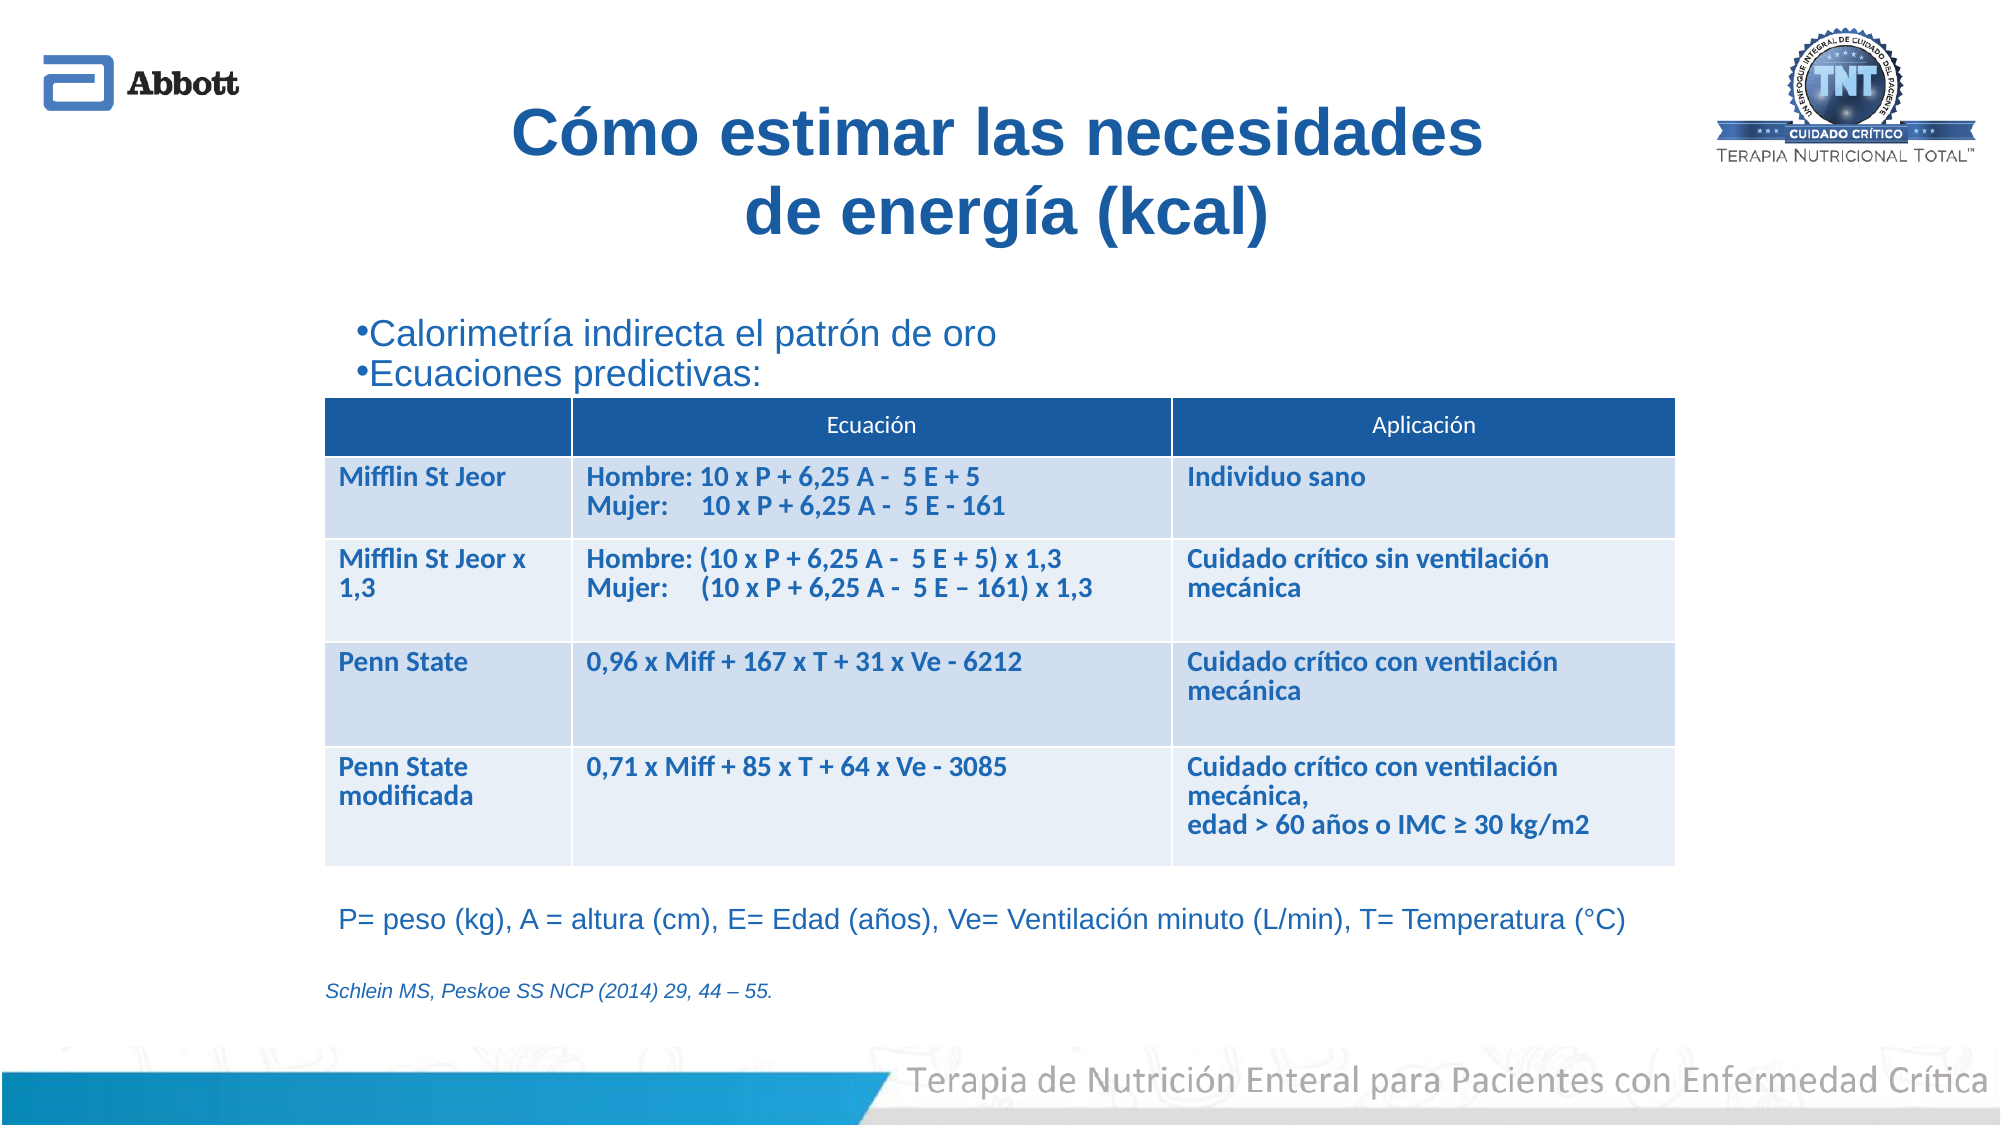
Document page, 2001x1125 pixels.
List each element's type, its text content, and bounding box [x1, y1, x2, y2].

table_cell Cuidado crítico con ventilación mecánica, edad > 60 años o IMC ≥ 30 kg/m2 [1173, 748, 1675, 866]
text_box Calorimetría indirecta el patrón de oro Ecuaciones predictivas: [258, 306, 1275, 401]
text_box P= peso (kg), A = altura (cm), E= Edad (años), Ve= Ventilación minuto (L/min), T= Temperatura (°C) [323, 892, 1666, 973]
table_cell Penn State [325, 643, 571, 746]
table_header Ecuación [573, 401, 1171, 456]
table_cell Mifflin St Jeor [325, 458, 571, 538]
table_cell 0,71 x Miff + 85 x T + 64 x Ve - 3085 [573, 748, 1171, 866]
picture [0, 0, 2001, 1125]
table_cell Cuidado crítico sin ventilación mecánica [1173, 540, 1675, 641]
text_box Schlein MS, Peskoe SS NCP (2014) 29, 44 – 55. [310, 970, 1256, 1035]
table_cell Cuidado crítico con ventilación mecánica [1173, 643, 1675, 746]
table_cell Individuo sano [1173, 458, 1675, 538]
table_cell Penn State modificada [325, 748, 571, 866]
table_cell 0,96 x Miff + 167 x T + 31 x Ve - 6212 [573, 643, 1171, 746]
text_box Cómo estimar las necesidades de energía (kcal) [310, 81, 1705, 256]
table_cell Mifflin St Jeor x 1,3 [325, 540, 571, 641]
table_cell Hombre: 10 x P + 6,25 A - 5 E + 5 Mujer: 10 x P + 6,25 A - 5 E - 161 [573, 458, 1171, 538]
table_header [325, 401, 571, 456]
table_cell Hombre: (10 x P + 6,25 A - 5 E + 5) x 1,3 Mujer: (10 x P + 6,25 A - 5 E – 161) x 1,3 [573, 540, 1171, 641]
table_header Aplicación [1173, 398, 1675, 456]
